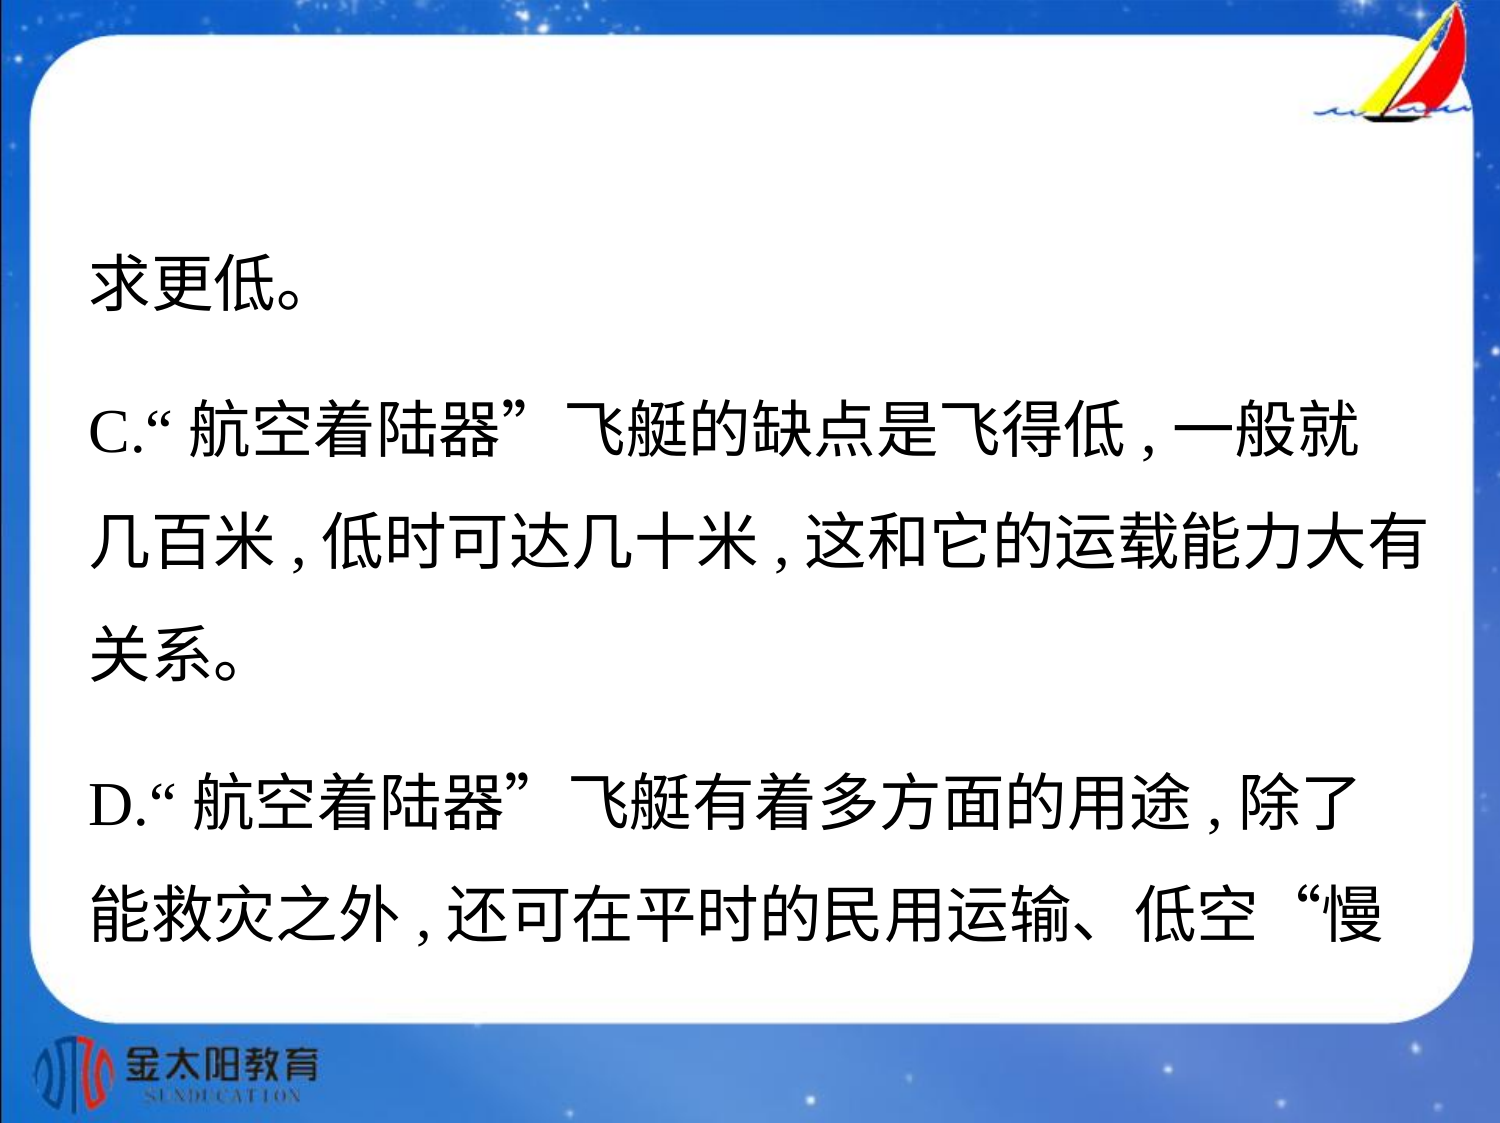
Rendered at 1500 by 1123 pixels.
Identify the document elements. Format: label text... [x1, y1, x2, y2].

text_box 求更低。 [88, 206, 1453, 320]
text_box D.“航空着陆器”飞艇有着多方面的用途,除了 能救灾之外,还可在平时的民用运输、低空“慢 [88, 724, 1453, 951]
text_box C.“航空着陆器”飞艇的缺点是飞得低,一般就 几百米,低时可达几十米,这和它的运载能力大有 关系。 [88, 351, 1453, 690]
picture [0, 0, 1500, 1123]
